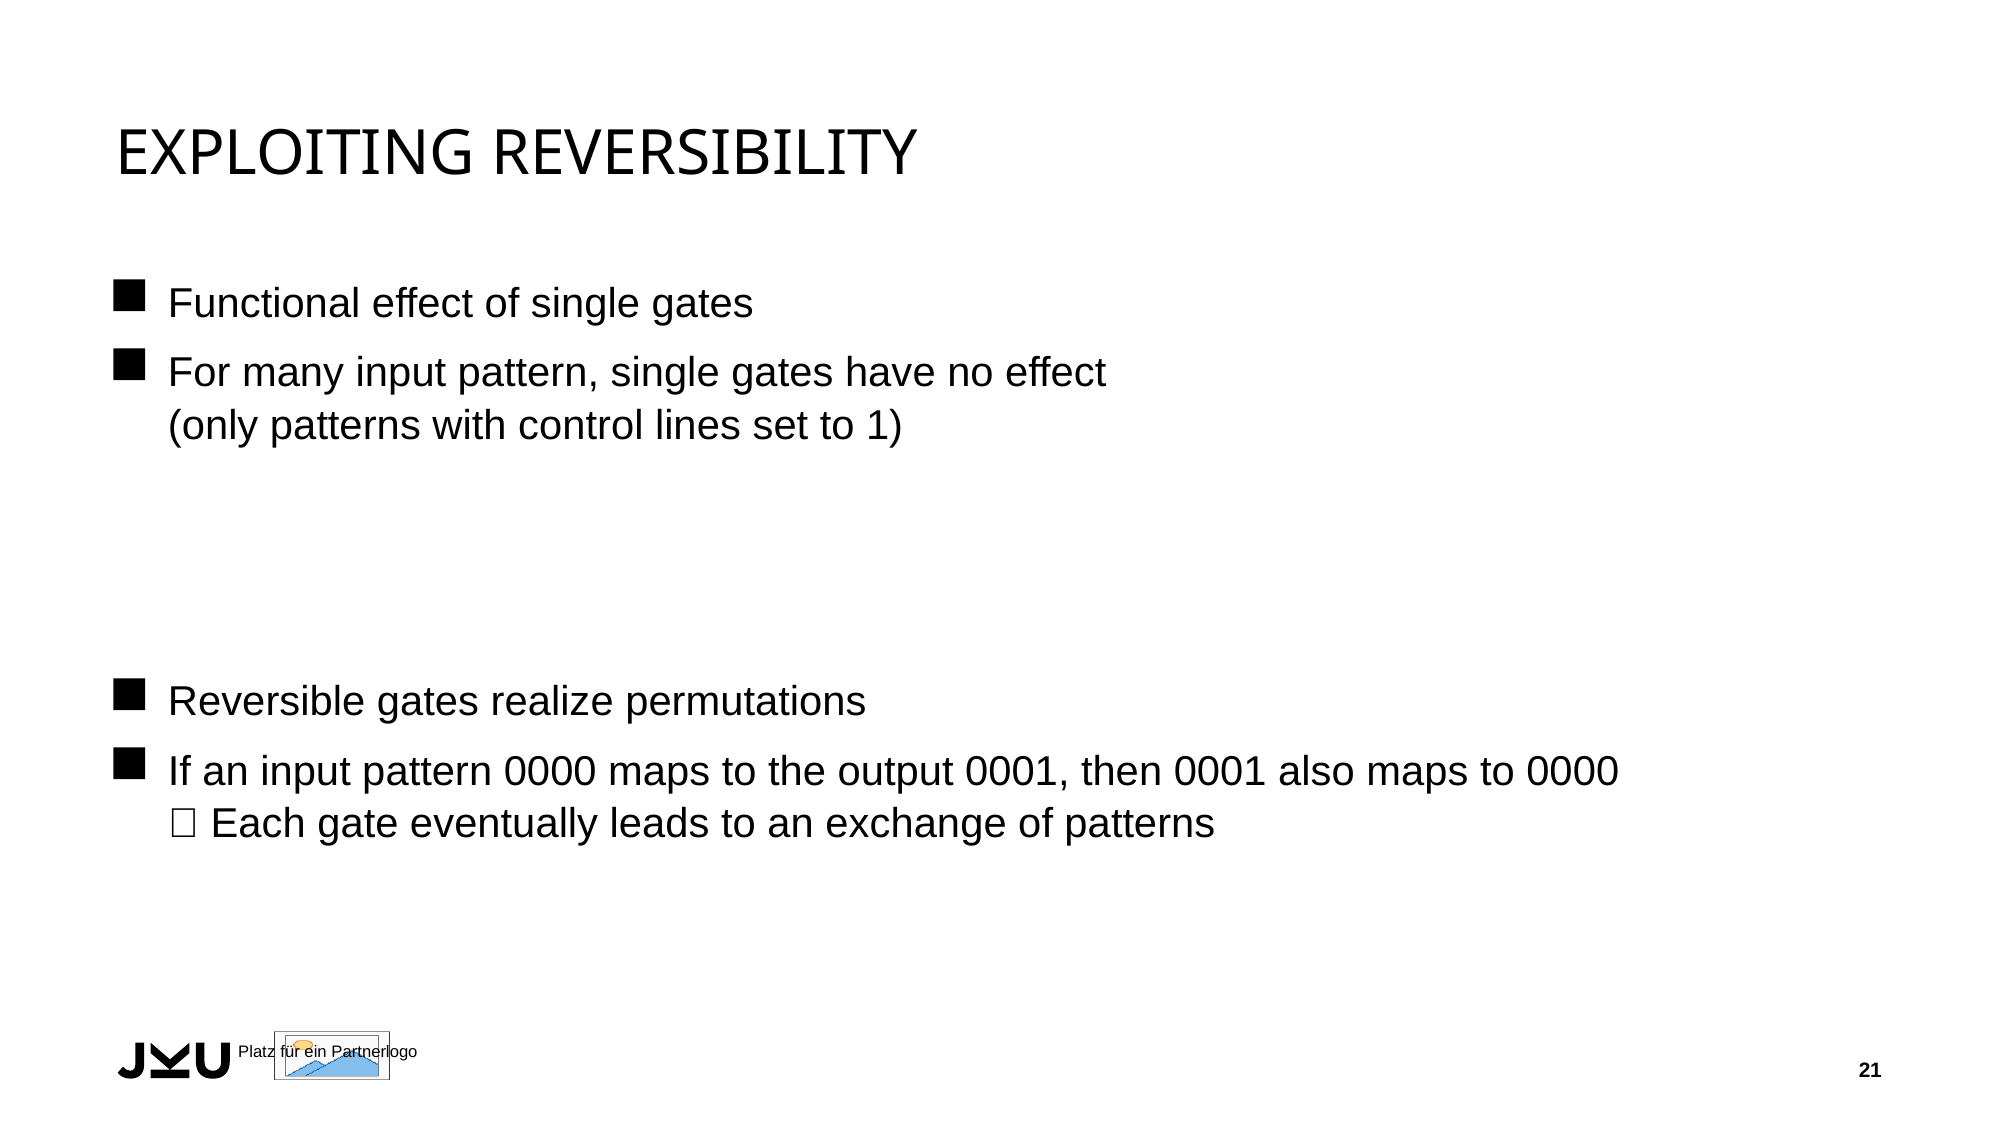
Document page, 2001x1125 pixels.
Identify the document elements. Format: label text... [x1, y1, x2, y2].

list Functional effect of single gates For many input pattern, single gates have no effect (only patterns with control lines set to 1) Reversible gates realize permutations If an input pattern 0000 maps to the output 0001, then 0001 also maps to 0000  Each gate eventually leads to an exchange of patterns [99, 265, 1881, 1007]
picture [270, 1029, 395, 1082]
slide_number 21 [1784, 1039, 1897, 1100]
title Exploiting Reversibility [100, 117, 1881, 262]
